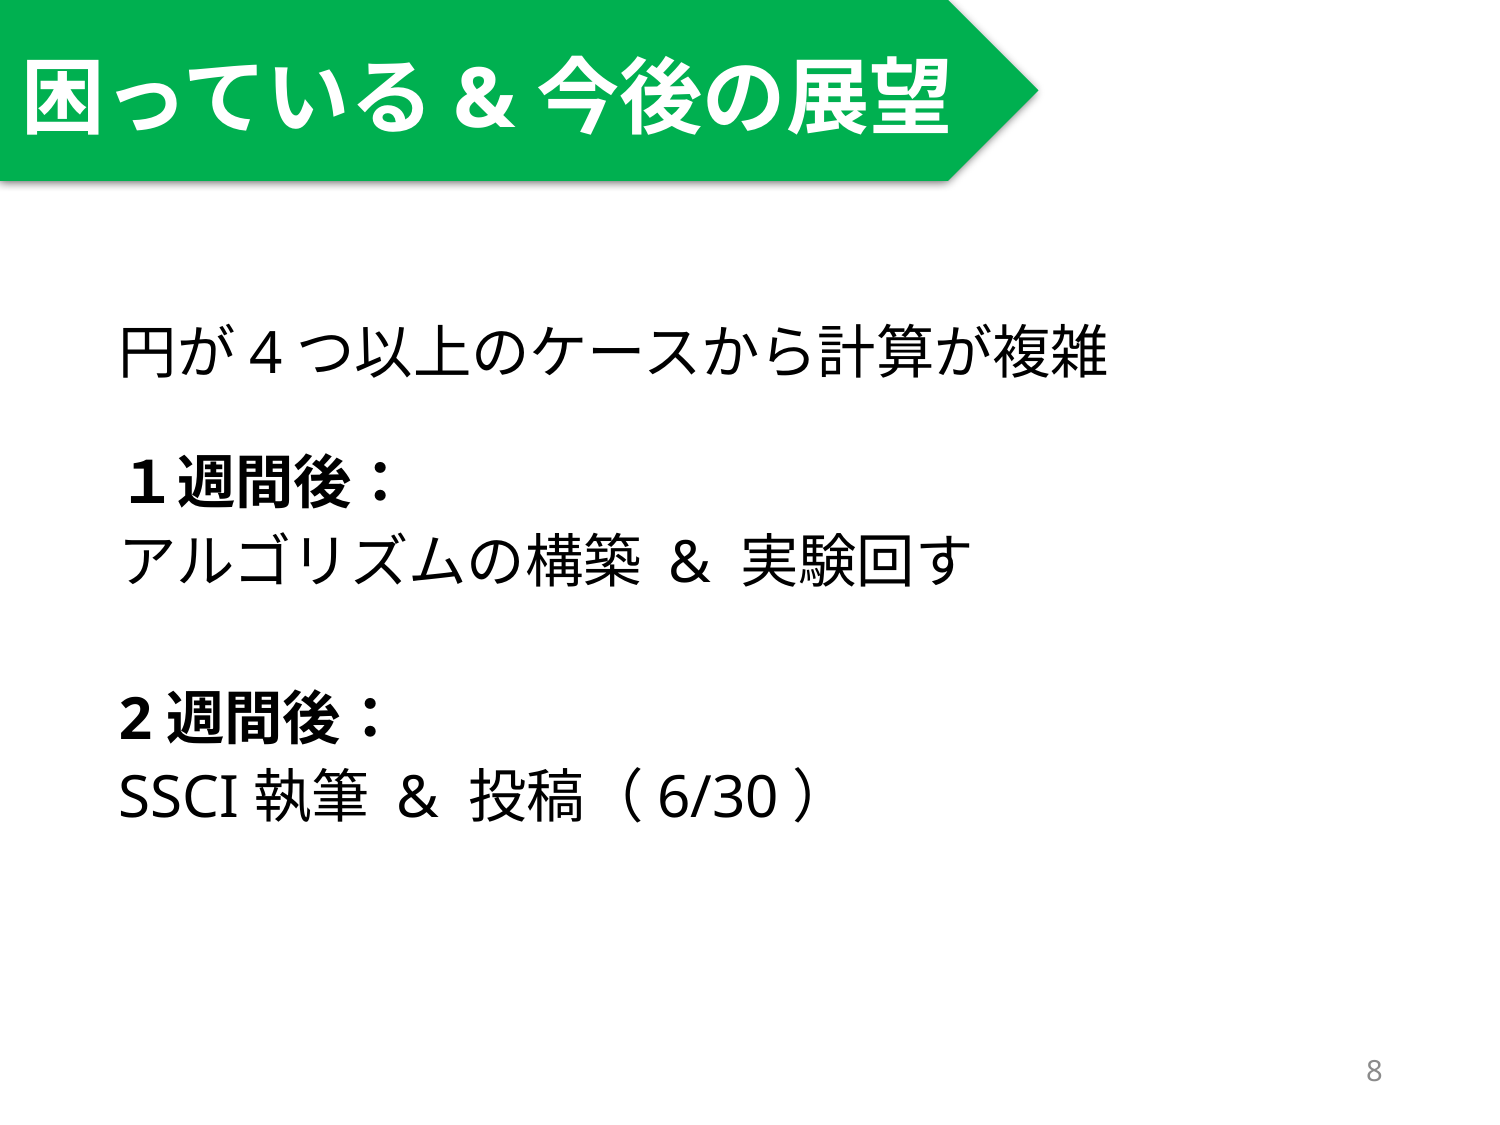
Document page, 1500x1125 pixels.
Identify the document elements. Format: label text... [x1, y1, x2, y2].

slide_number 8 [1060, 1042, 1398, 1103]
title 困っている&今後の展望 [6, 10, 1500, 192]
list 円が4つ以上のケースから計算が複雑 １週間後： アルゴリズムの構築 & 実験回す 2週間後： SSCI執筆 & 投稿（6/30） [103, 316, 1439, 1014]
